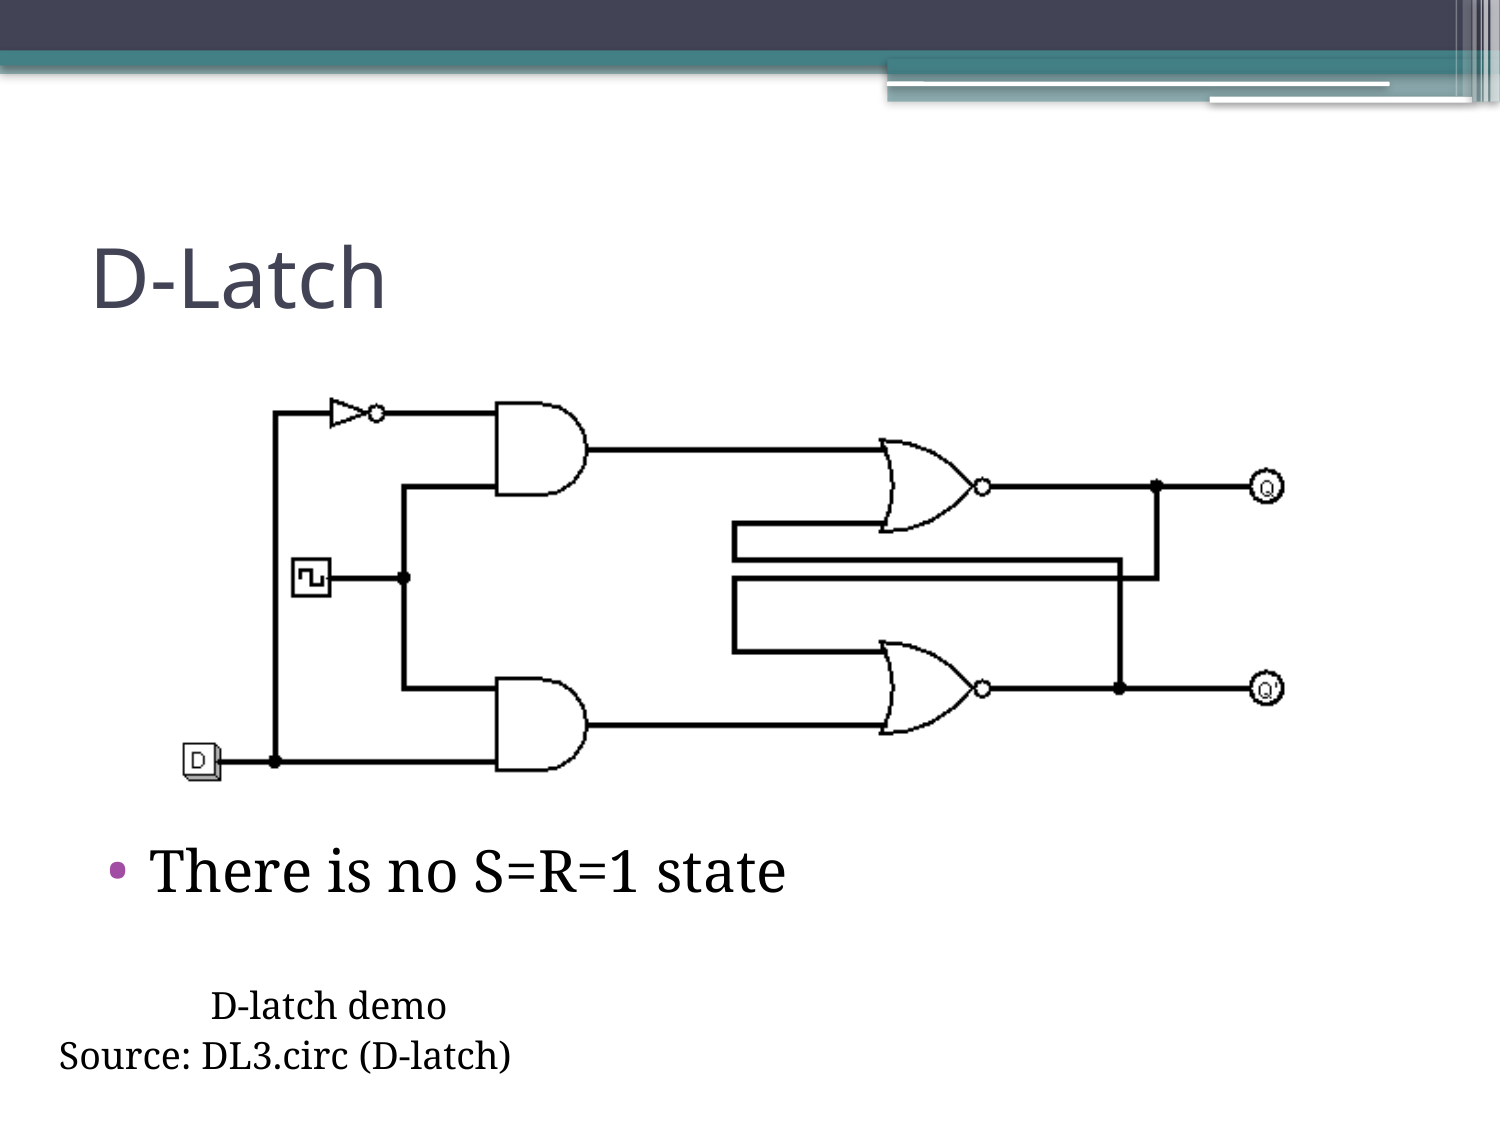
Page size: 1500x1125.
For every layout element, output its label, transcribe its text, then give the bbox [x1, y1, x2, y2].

text_box D-latch demo [195, 974, 463, 1024]
title D-Latch [75, 187, 1425, 363]
text_box Source: DL3.circ (D-latch) [44, 1024, 528, 1085]
list There is no S=R=1 state [75, 368, 1425, 1079]
picture [174, 387, 1294, 790]
